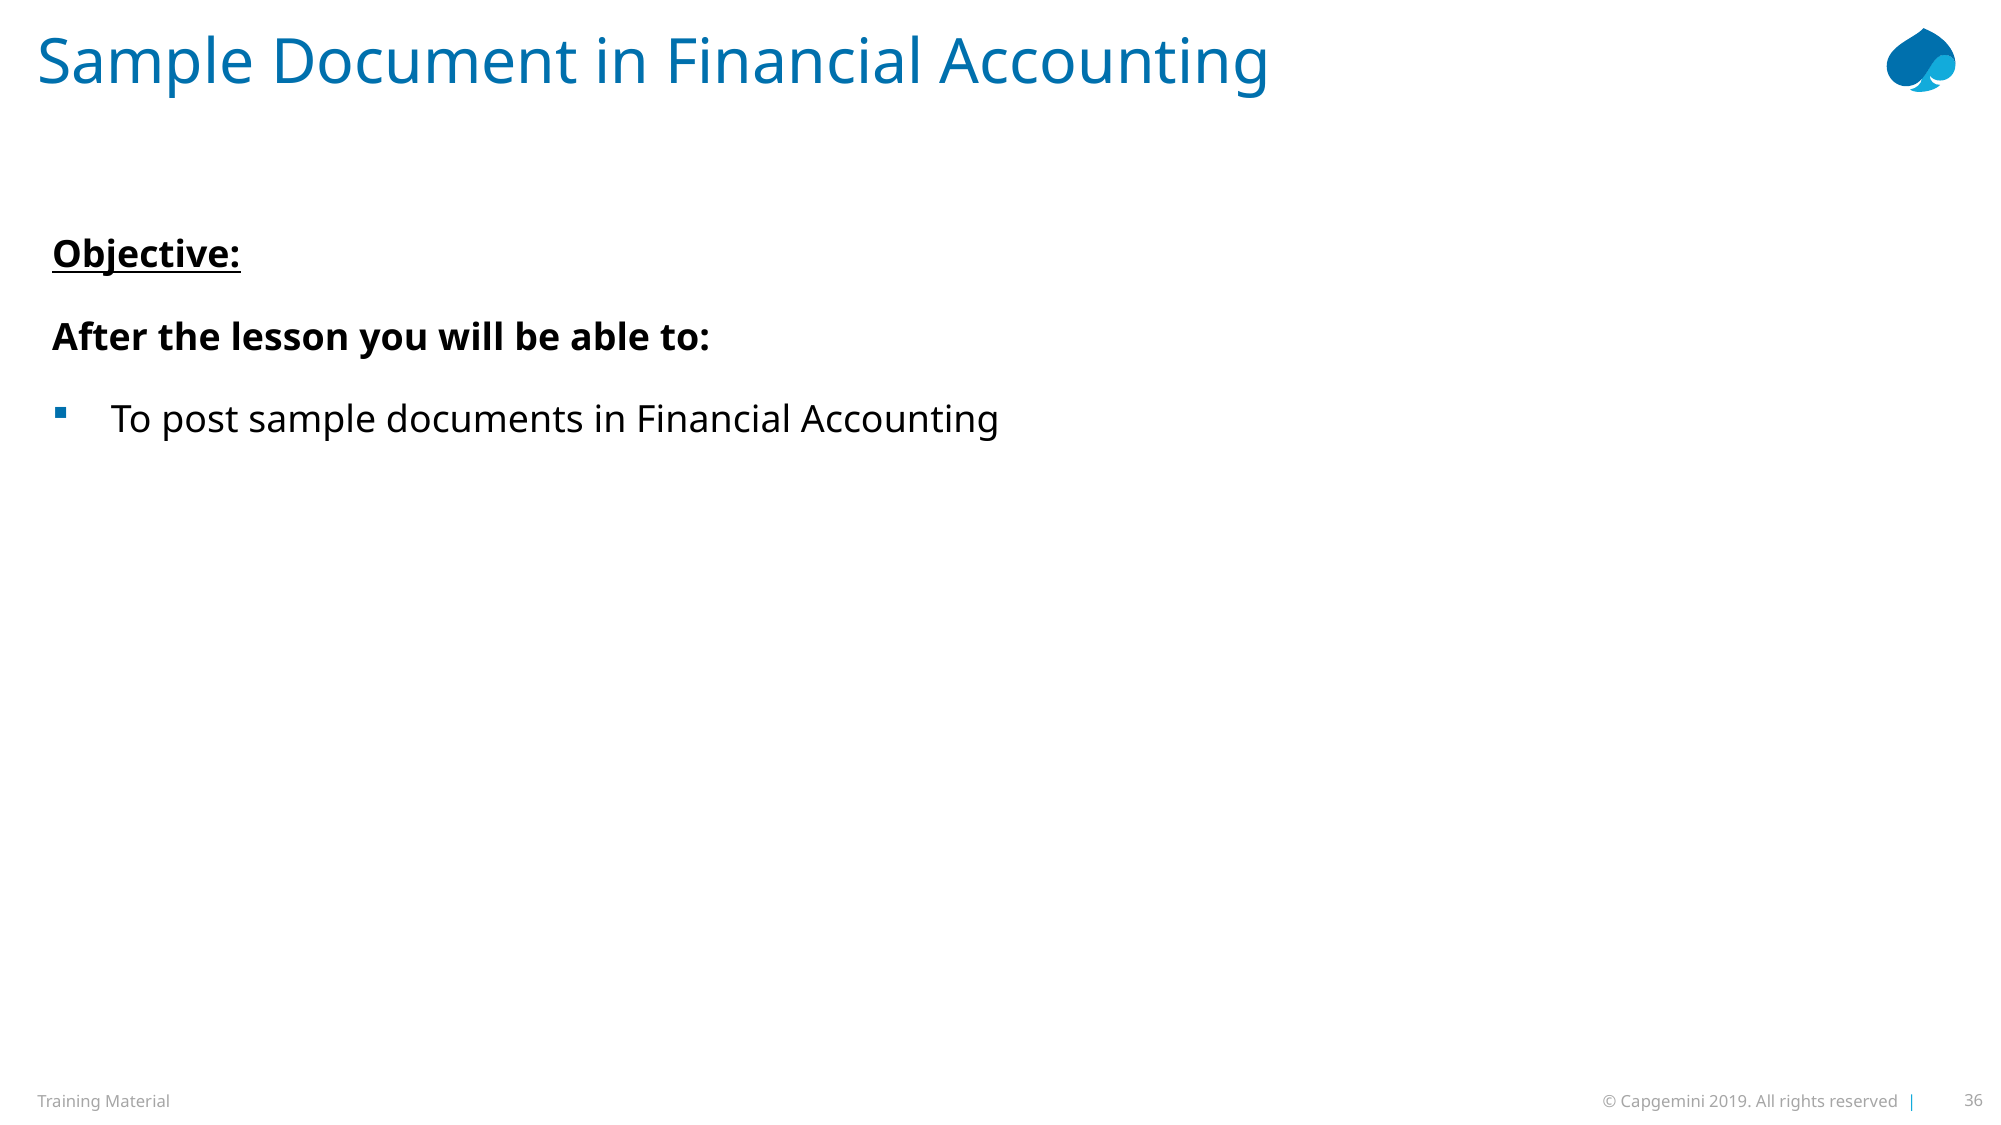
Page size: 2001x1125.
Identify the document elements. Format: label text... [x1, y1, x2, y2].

text_box Objective: After the lesson you will be able to: To post sample documents in Financial Accounting [37, 222, 1955, 448]
title Sample Document in Financial Accounting [37, 0, 1863, 119]
